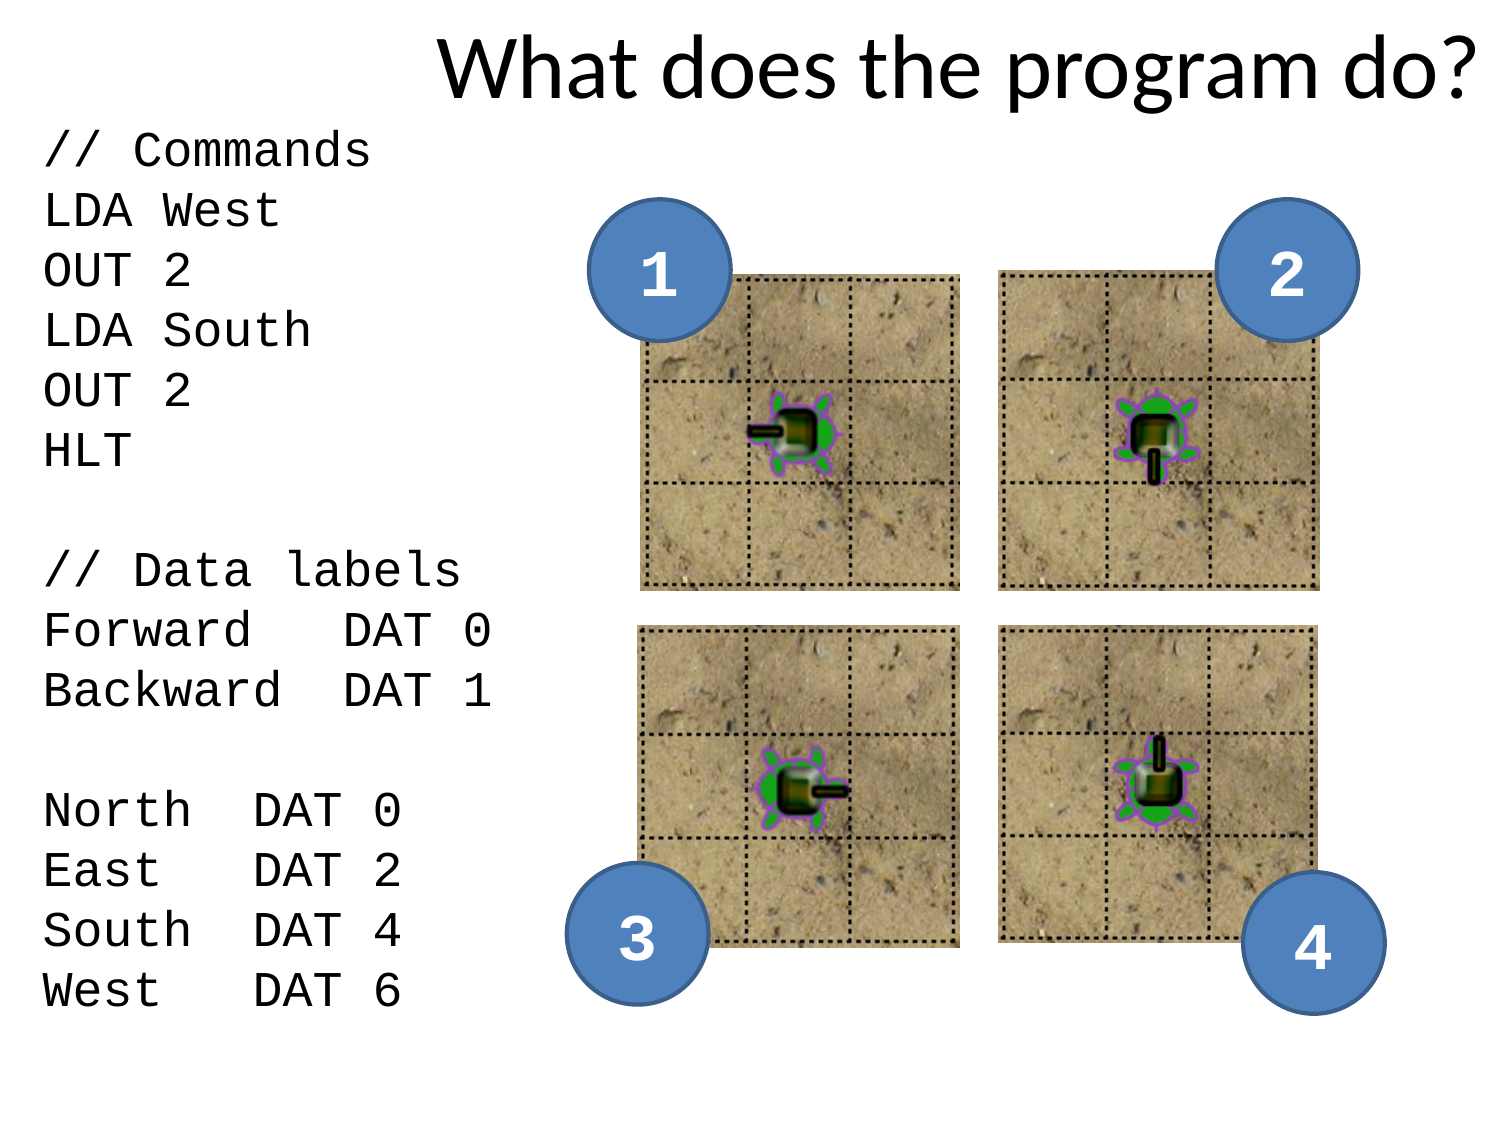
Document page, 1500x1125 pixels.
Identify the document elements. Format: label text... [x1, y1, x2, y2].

text_box 3 [564, 861, 708, 1007]
picture [640, 274, 960, 591]
text_box 4 [1241, 870, 1387, 1016]
text_box // Commands LDA West OUT 2 LDA South OUT 2 HLT // Data labels Forward DAT 0 Backward DAT 1 North DAT 0 East DAT 2 South DAT 4 West DAT 6 [27, 109, 644, 1085]
text_box What does the program do? [419, 0, 1500, 128]
text_box 1 [586, 197, 733, 339]
text_box 2 [1214, 197, 1361, 332]
picture [997, 624, 1318, 944]
picture [997, 269, 1321, 591]
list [637, 625, 960, 949]
